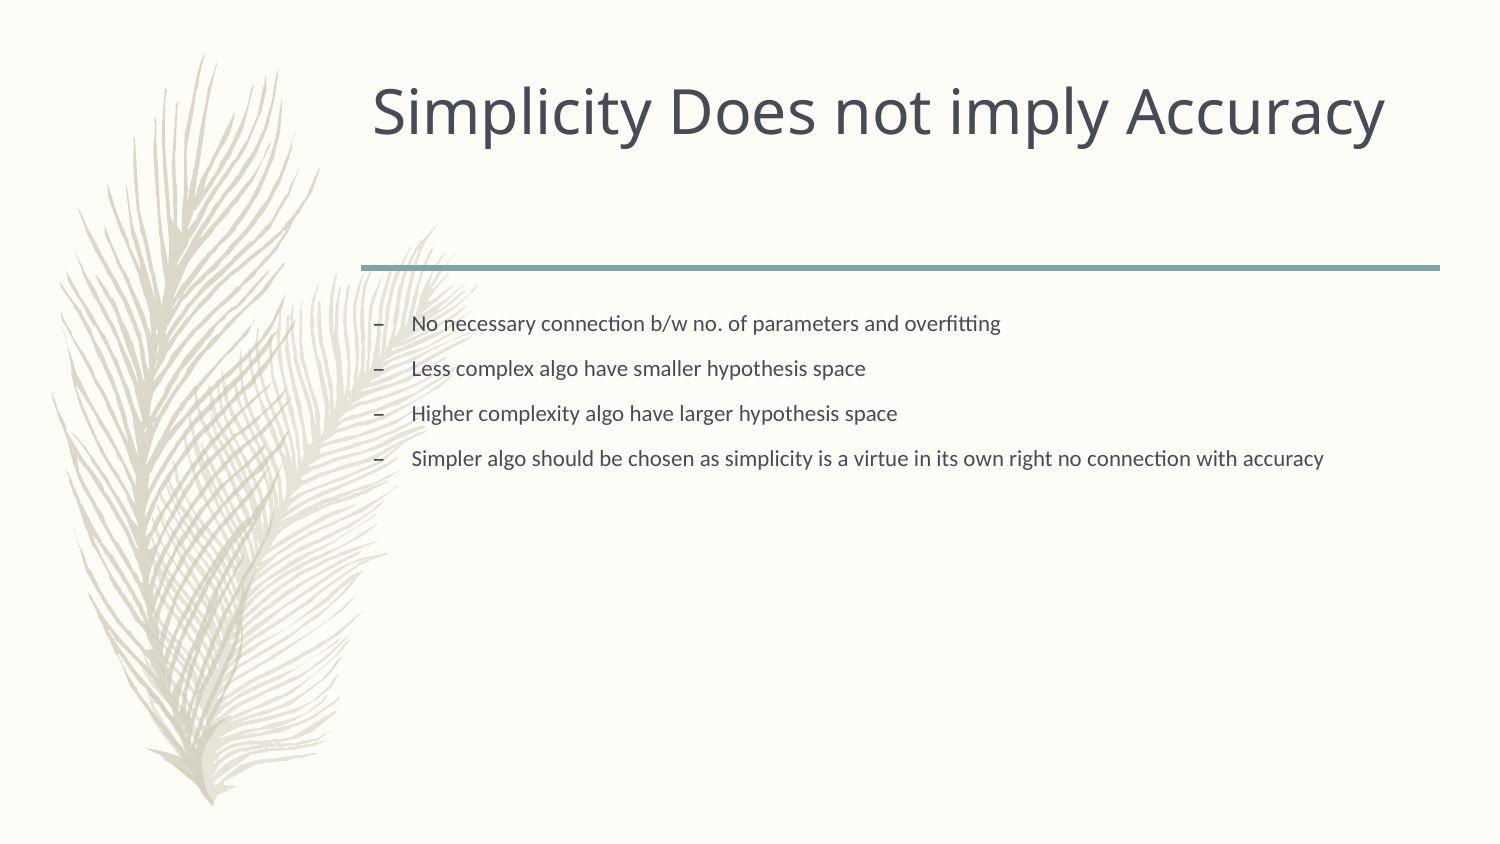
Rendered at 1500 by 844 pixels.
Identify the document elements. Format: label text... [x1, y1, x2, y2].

title Simplicity Does not imply Accuracy [360, 69, 1440, 262]
list No necessary connection b/w no. of parameters and overfitting Less complex algo have smaller hypothesis space Higher complexity algo have larger hypothesis space Simpler algo should be chosen as simplicity is a virtue in its own right no connection with accuracy [360, 300, 1440, 750]
